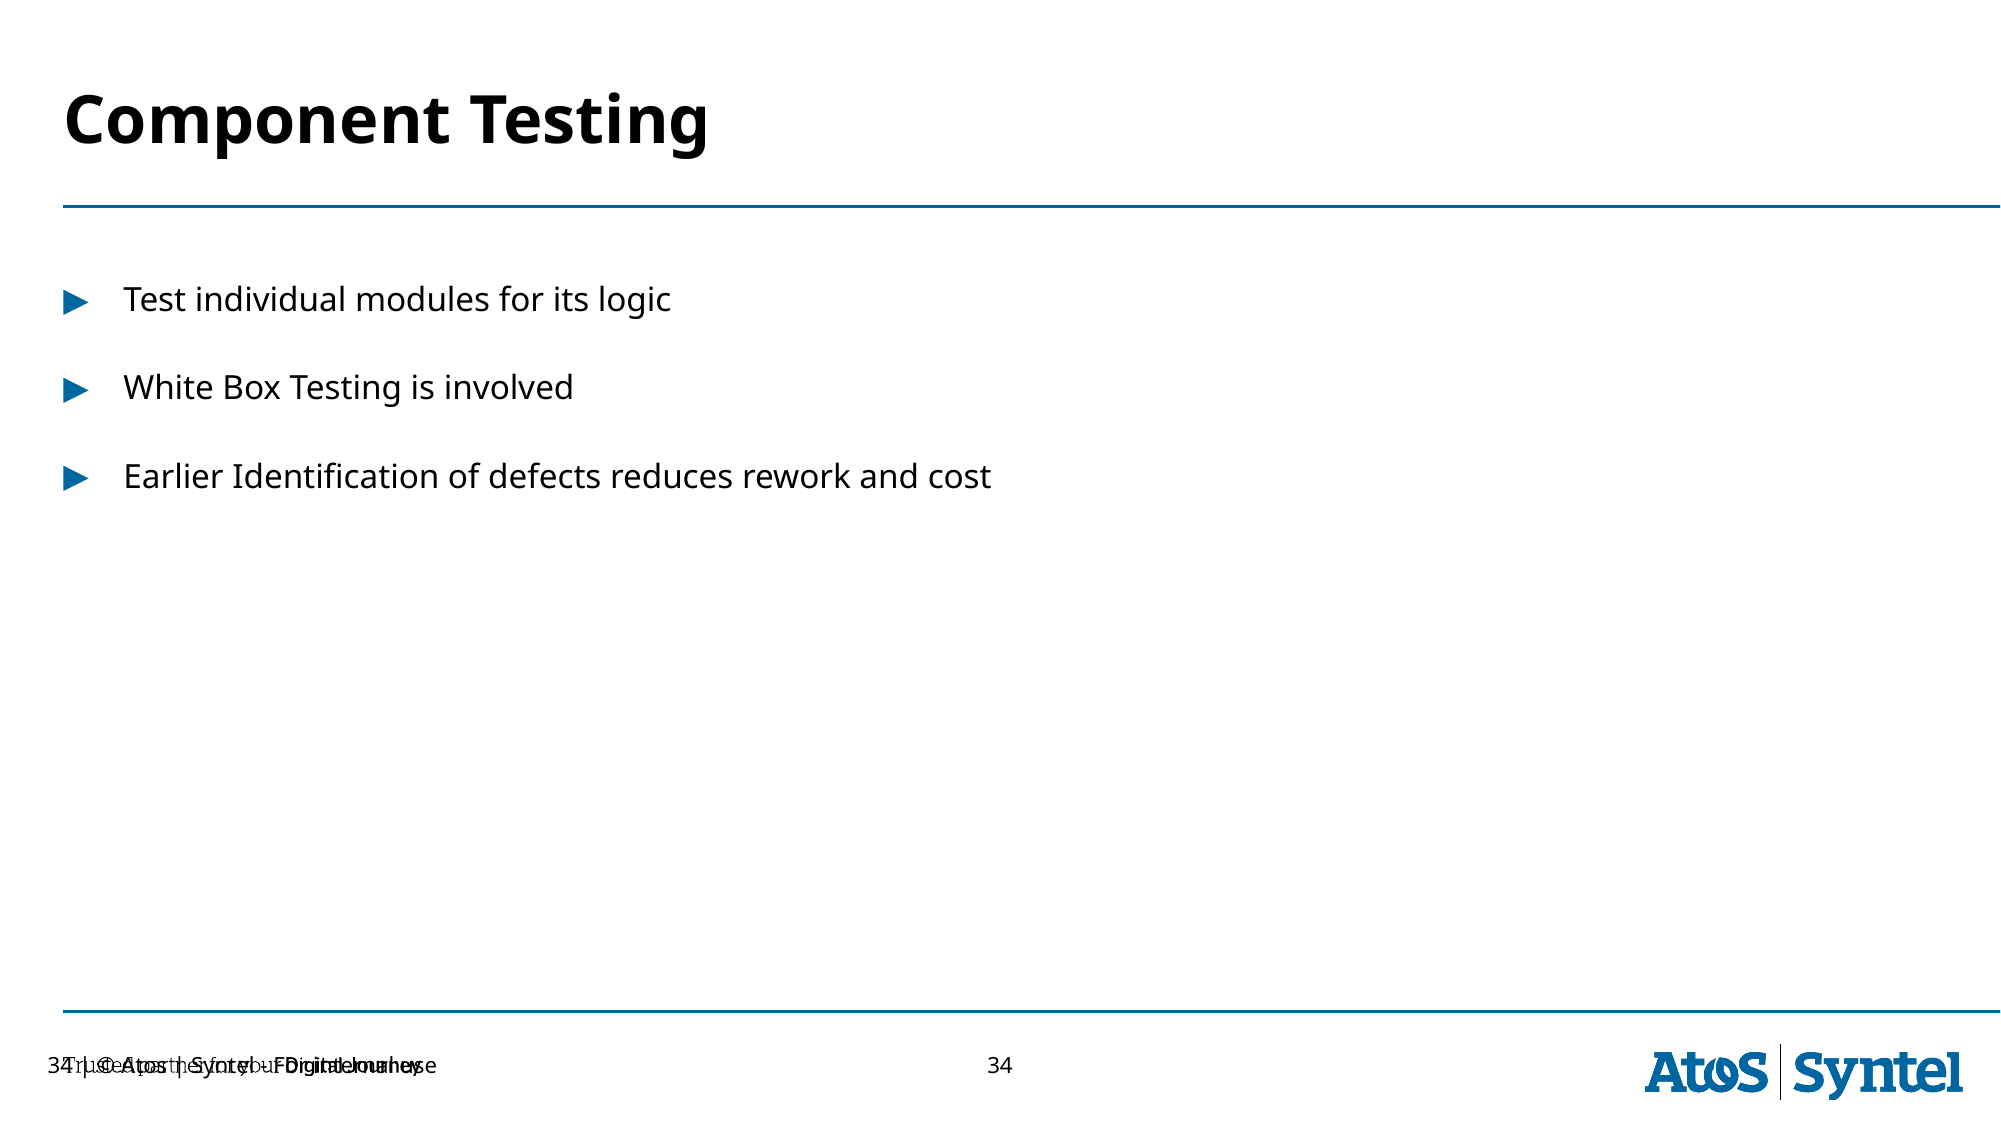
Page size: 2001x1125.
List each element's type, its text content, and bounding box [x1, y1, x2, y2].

title Component Testing [63, 69, 1961, 194]
list Test individual modules for its logic White Box Testing is involved Earlier Identification of defects reduces rework and cost [63, 238, 1962, 983]
